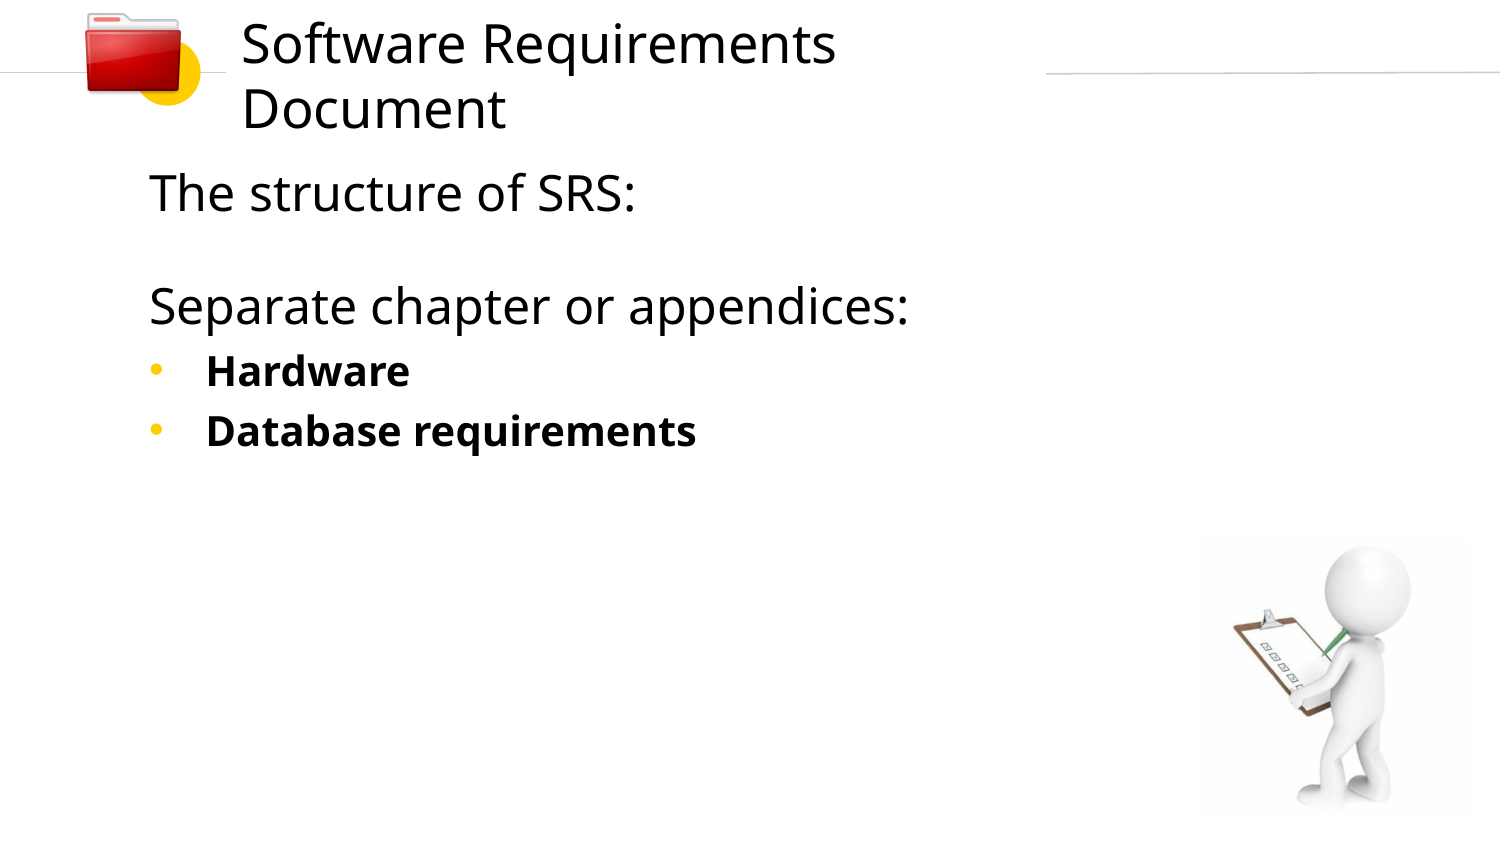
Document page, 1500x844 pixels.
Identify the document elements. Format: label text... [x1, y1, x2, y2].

picture [1192, 534, 1478, 821]
list The structure of SRS: Separate chapter or appendices: Hardware Database requirements [134, 153, 1344, 776]
picture [84, 13, 182, 95]
title Software Requirements Document [226, 38, 1047, 110]
